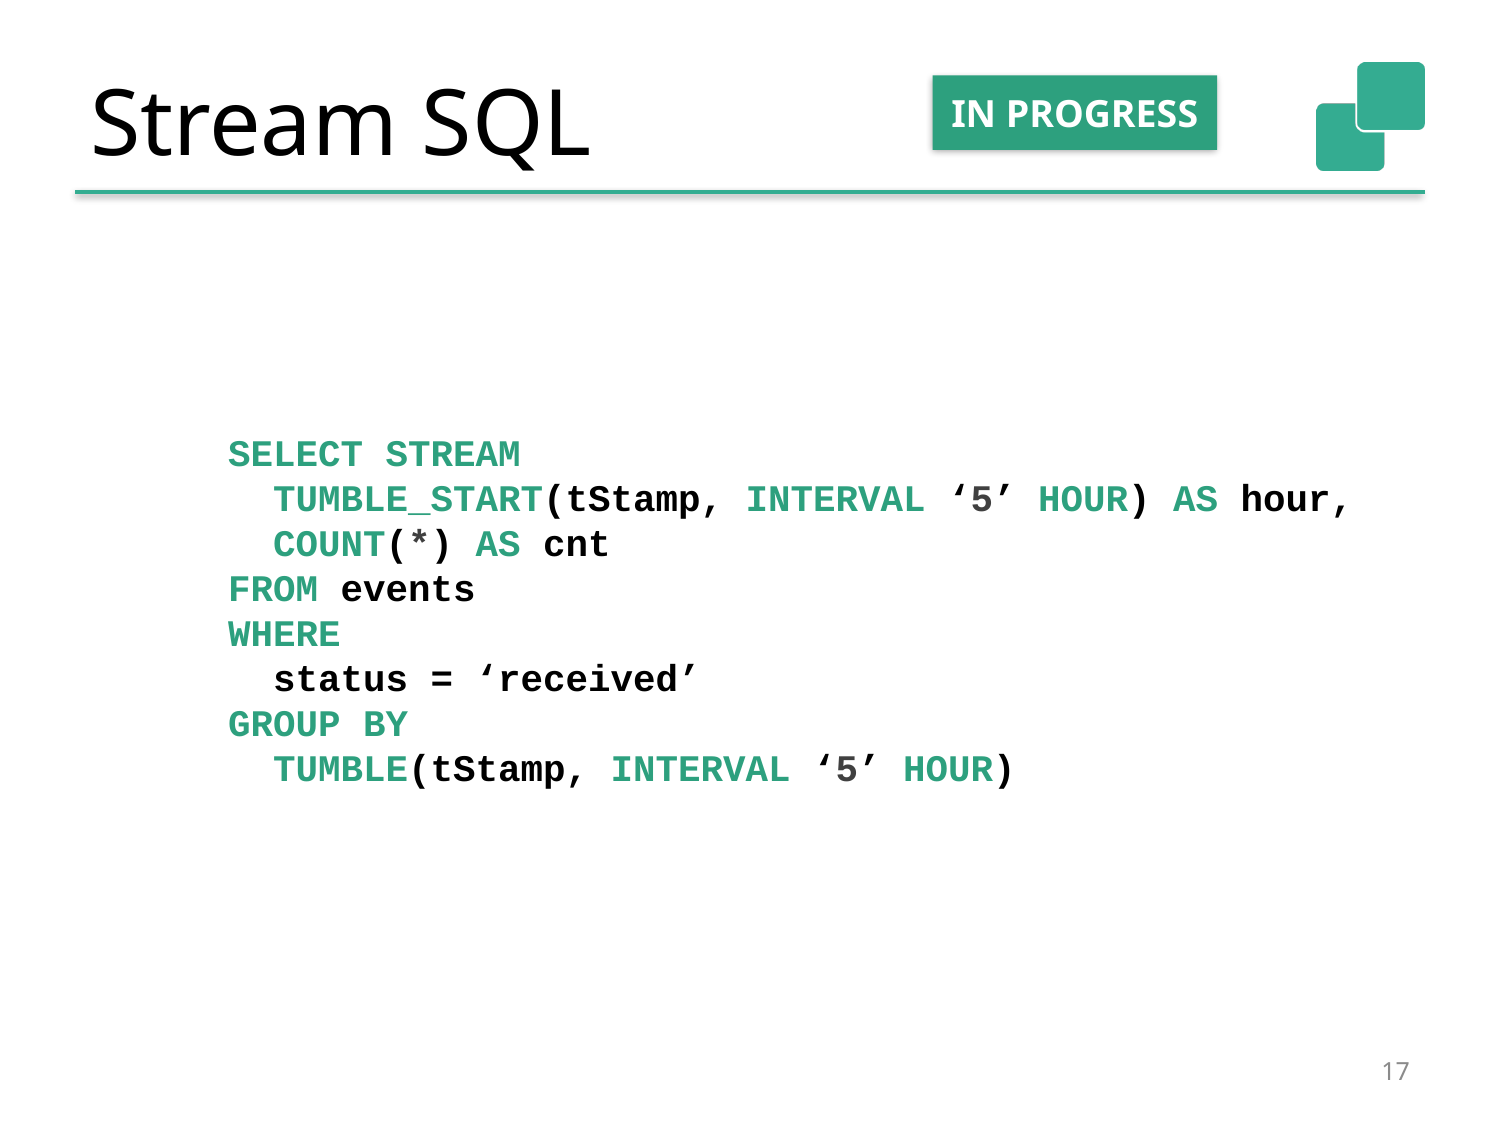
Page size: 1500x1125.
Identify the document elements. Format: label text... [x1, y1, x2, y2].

slide_number 17 [1074, 1042, 1425, 1103]
text_box SELECT STREAM TUMBLE_START(tStamp, INTERVAL ‘5’ HOUR) AS hour, COUNT(*) AS cnt FROM events WHERE status = ‘received’ GROUP BY TUMBLE(tStamp, INTERVAL ‘5’ HOUR) [213, 421, 1500, 797]
title Stream SQL [75, 45, 1302, 193]
picture [1316, 62, 1425, 171]
text_box IN PROGRESS [932, 75, 1218, 151]
